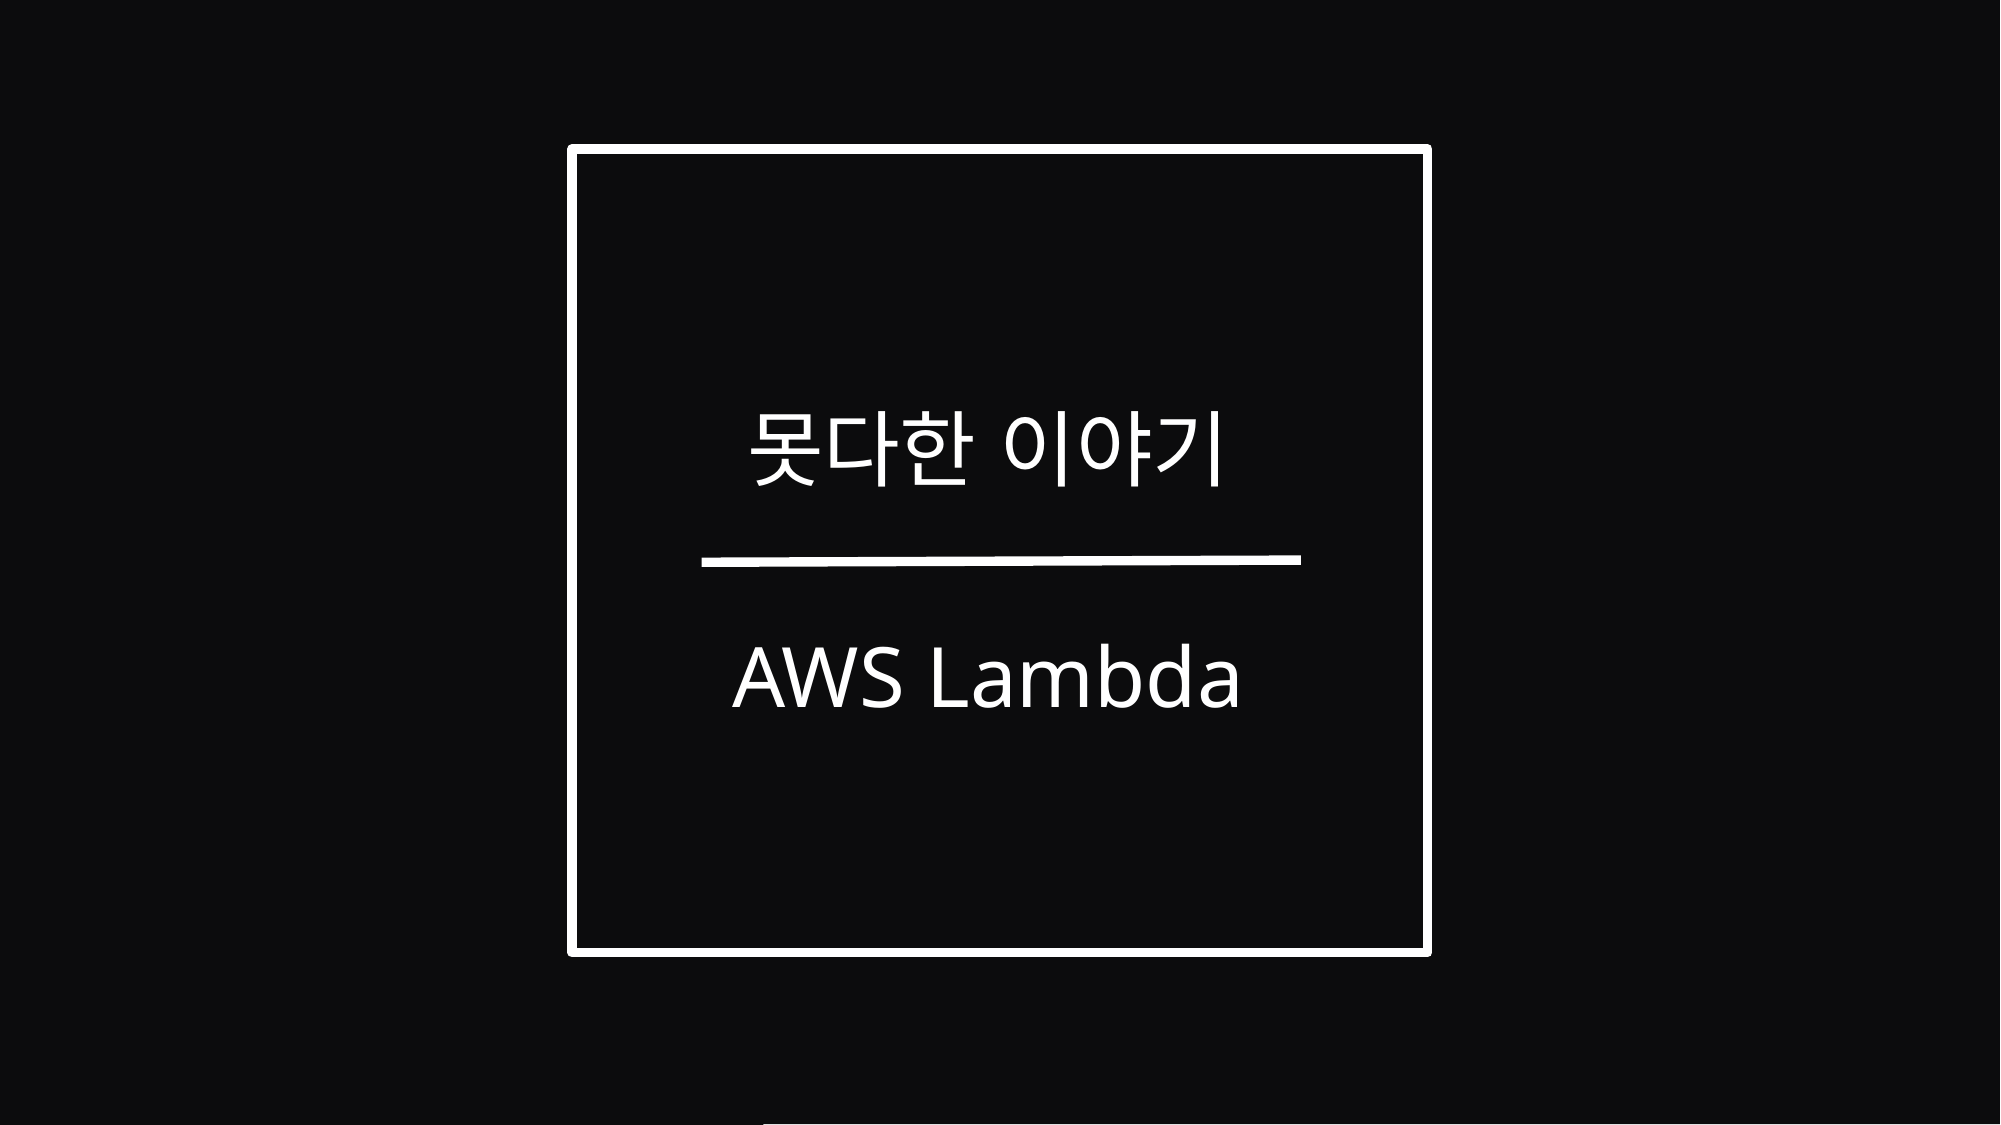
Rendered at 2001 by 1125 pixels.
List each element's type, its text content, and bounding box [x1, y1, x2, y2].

text_box [571, 148, 1429, 954]
text_box [0, 0, 2000, 1125]
text_box 못다한 이야기 AWS Lambda [583, 389, 1393, 732]
